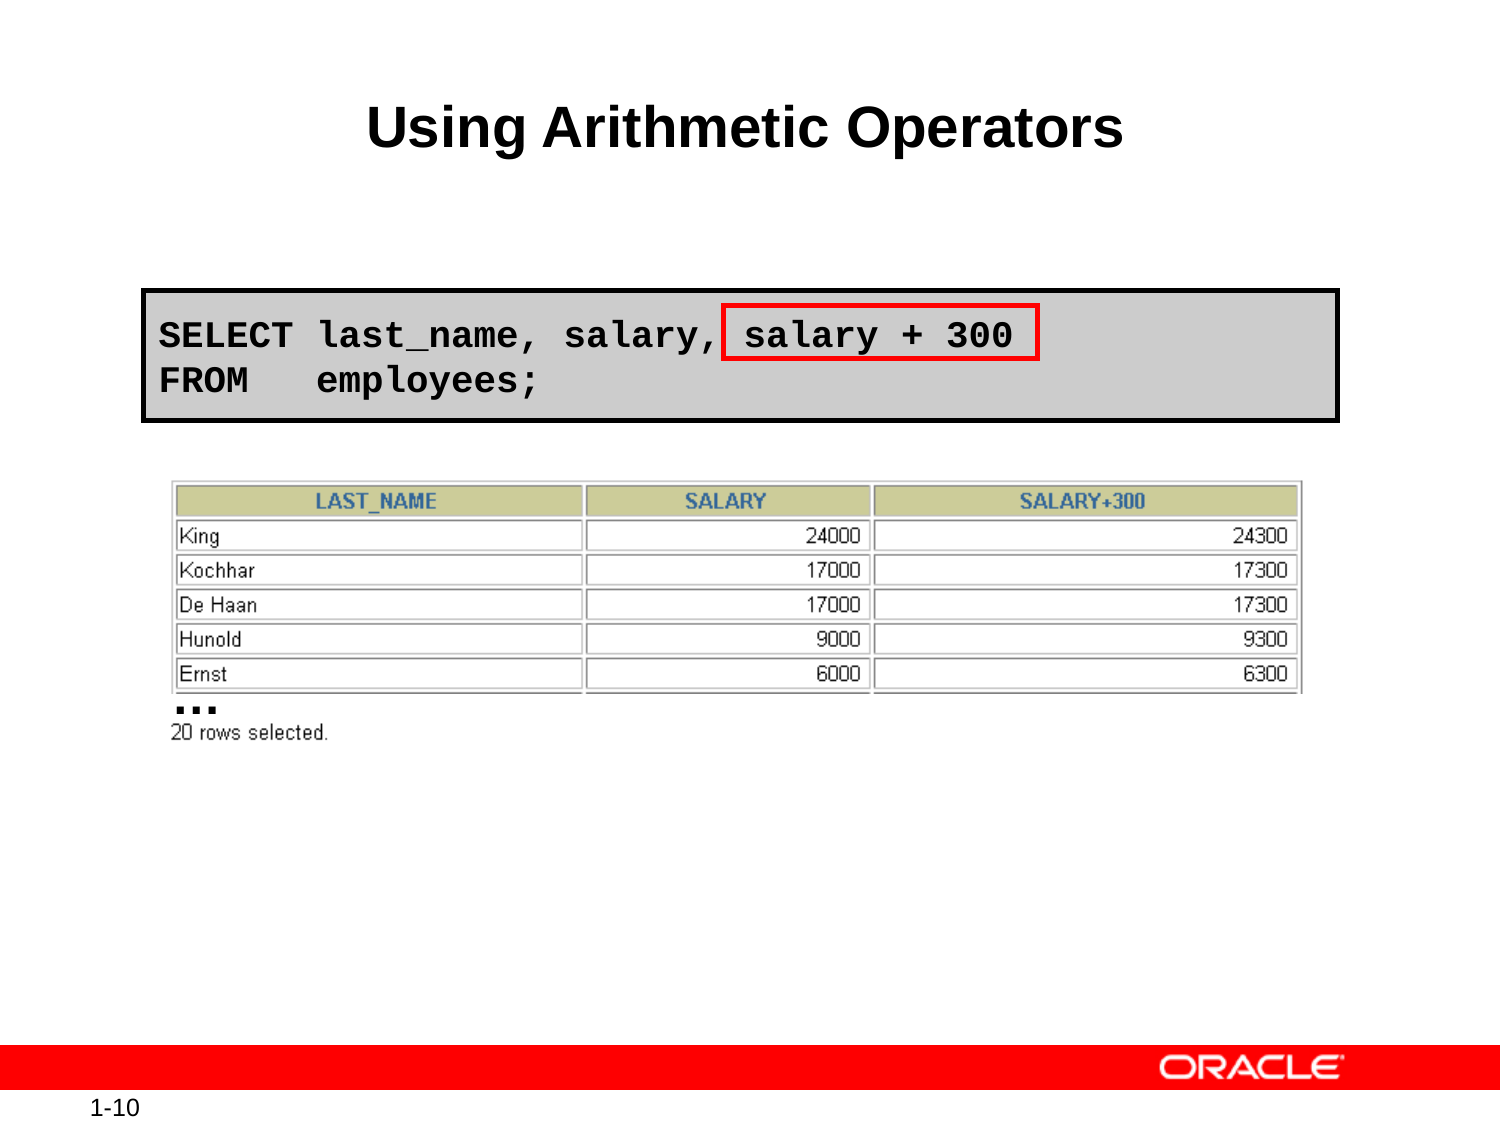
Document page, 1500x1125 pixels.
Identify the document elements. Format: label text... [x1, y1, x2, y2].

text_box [166, 476, 1309, 745]
text_box SELECT last_name, salary, salary + 300 FROM employees; [143, 290, 1338, 421]
title Using Arithmetic Operators [145, 87, 1347, 232]
text_box [723, 305, 1038, 359]
